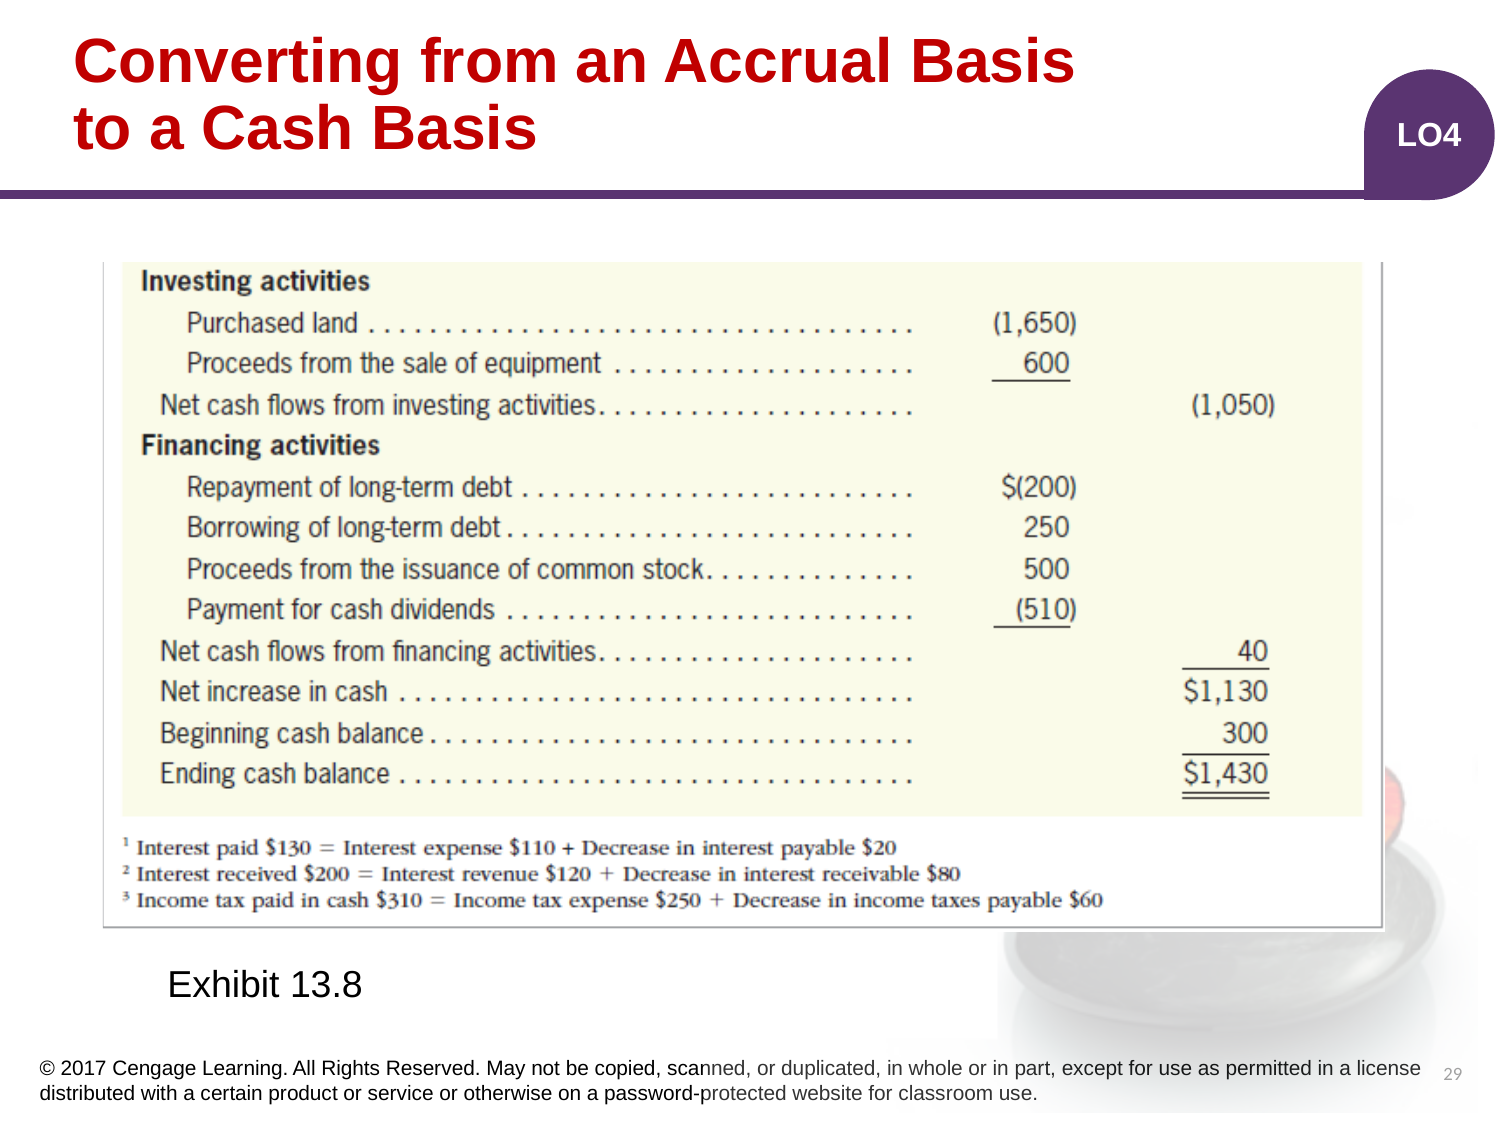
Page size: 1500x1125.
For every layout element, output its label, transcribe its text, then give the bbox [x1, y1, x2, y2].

picture [757, 1087, 763, 1100]
picture [764, 1089, 774, 1100]
picture [782, 1060, 791, 1075]
picture [1074, 1064, 1083, 1075]
picture [853, 1064, 863, 1075]
picture [1095, 1064, 1105, 1075]
picture [719, 1089, 729, 1100]
picture [976, 1089, 991, 1100]
picture [102, 262, 1385, 932]
picture [1106, 1064, 1116, 1079]
picture [965, 1089, 975, 1100]
picture [864, 1060, 873, 1075]
picture [1062, 1064, 1072, 1075]
picture [908, 1064, 923, 1075]
picture [868, 1085, 874, 1100]
text_box Exhibit 13.8 [152, 952, 380, 1013]
picture [1011, 1089, 1020, 1100]
picture [980, 1064, 986, 1075]
picture [748, 1089, 757, 1100]
picture [792, 1089, 807, 1100]
picture [712, 1089, 718, 1100]
picture [936, 1089, 945, 1100]
picture [953, 1089, 963, 1100]
picture [704, 1089, 711, 1100]
picture [776, 1085, 785, 1100]
picture [1135, 1064, 1139, 1075]
picture [892, 1064, 901, 1075]
picture [758, 1064, 768, 1075]
slide_number 29 [1139, 1042, 1478, 1103]
picture [936, 1064, 946, 1075]
picture [946, 1089, 952, 1100]
picture [969, 1064, 979, 1075]
picture [924, 1060, 933, 1075]
picture [875, 1089, 885, 1100]
title Converting from an Accrual Basis to a Cash Basis [58, 40, 1365, 152]
picture [1026, 1064, 1037, 1075]
picture [712, 1064, 721, 1075]
picture [998, 1064, 1007, 1075]
picture [793, 1064, 802, 1075]
picture [846, 1062, 852, 1075]
picture [845, 1087, 851, 1100]
picture [825, 1064, 834, 1075]
picture [831, 1089, 840, 1100]
picture [1015, 1064, 1025, 1079]
picture [914, 1089, 934, 1100]
picture [836, 1064, 847, 1075]
picture [805, 1064, 815, 1079]
picture [899, 1089, 908, 1100]
picture [730, 1087, 736, 1100]
picture [999, 1089, 1008, 1100]
picture [852, 1089, 862, 1100]
picture [819, 1085, 829, 1100]
picture [723, 1064, 733, 1075]
picture [1038, 1062, 1050, 1075]
picture [1084, 1064, 1093, 1075]
picture [704, 1064, 709, 1075]
picture [769, 1064, 775, 1075]
picture [1117, 1062, 1123, 1075]
picture [736, 1089, 746, 1100]
picture [734, 1060, 743, 1075]
text_box LO4 [1382, 106, 1477, 161]
picture [886, 1089, 892, 1100]
picture [1128, 1060, 1134, 1075]
picture [952, 1064, 962, 1075]
picture [808, 1089, 818, 1100]
picture [1021, 1089, 1031, 1100]
